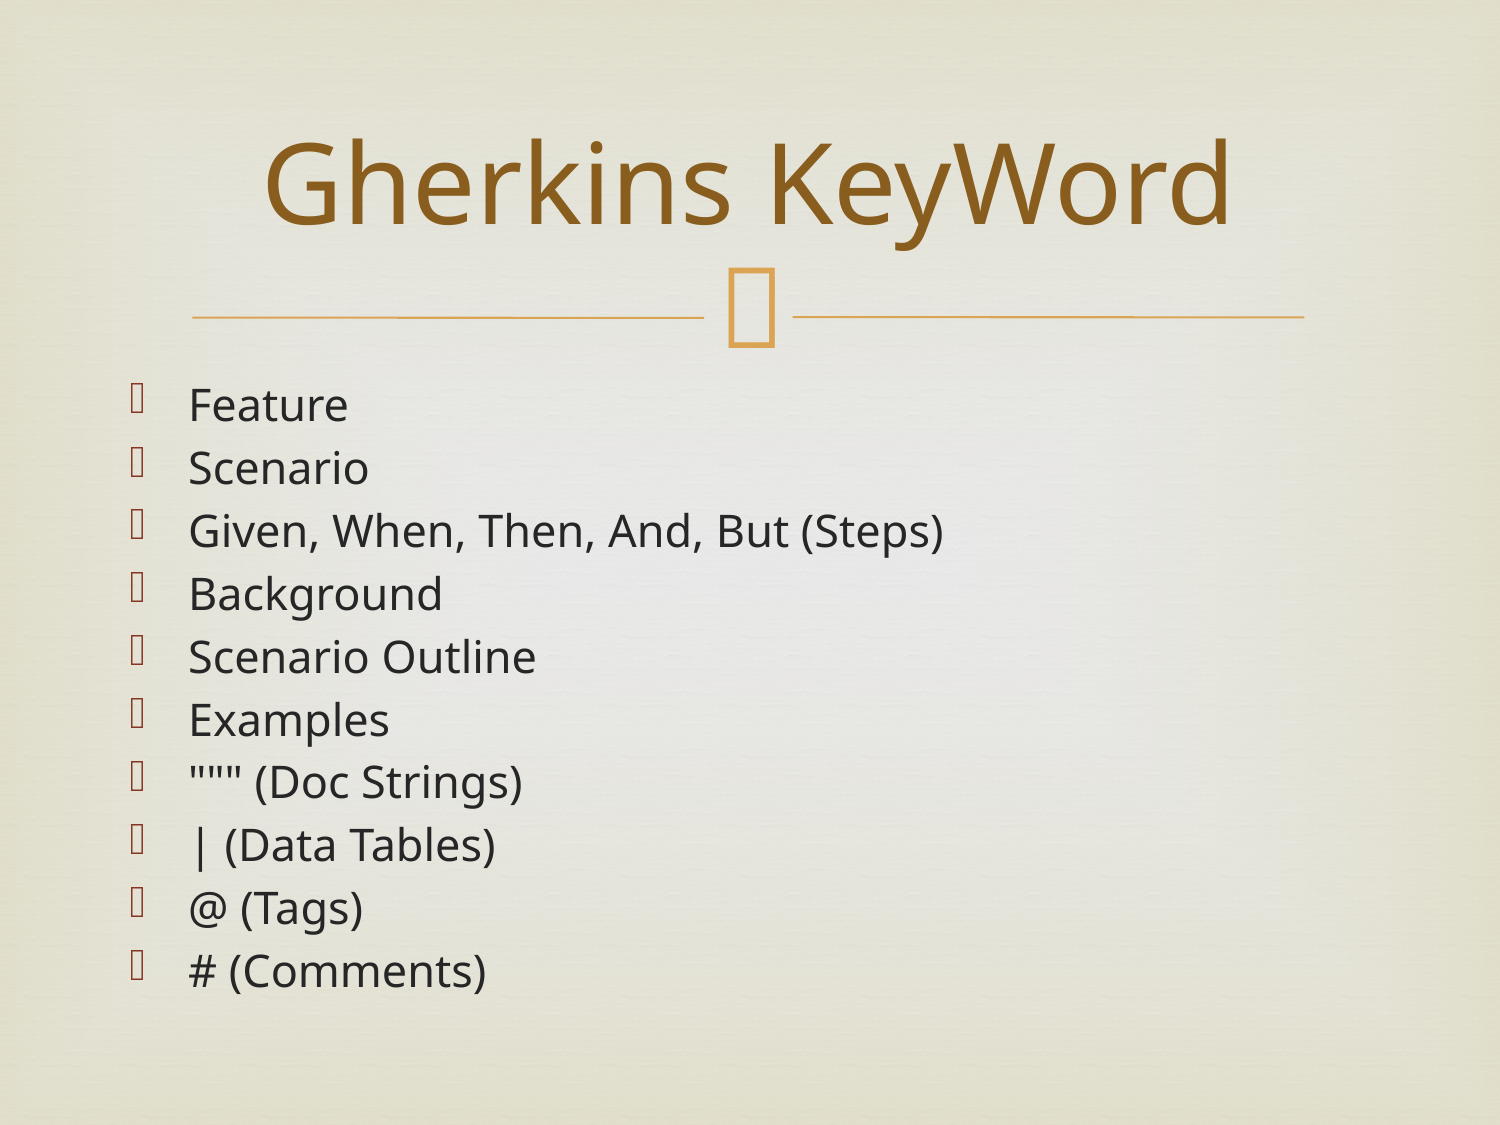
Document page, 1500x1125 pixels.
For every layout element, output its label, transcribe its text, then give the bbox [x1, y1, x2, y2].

title Gherkins KeyWord [112, 93, 1386, 267]
list Feature Scenario Given, When, Then, And, But (Steps) Background Scenario Outline Examples """ (Doc Strings) | (Data Tables) @ (Tags) # (Comments) [114, 368, 1386, 1005]
